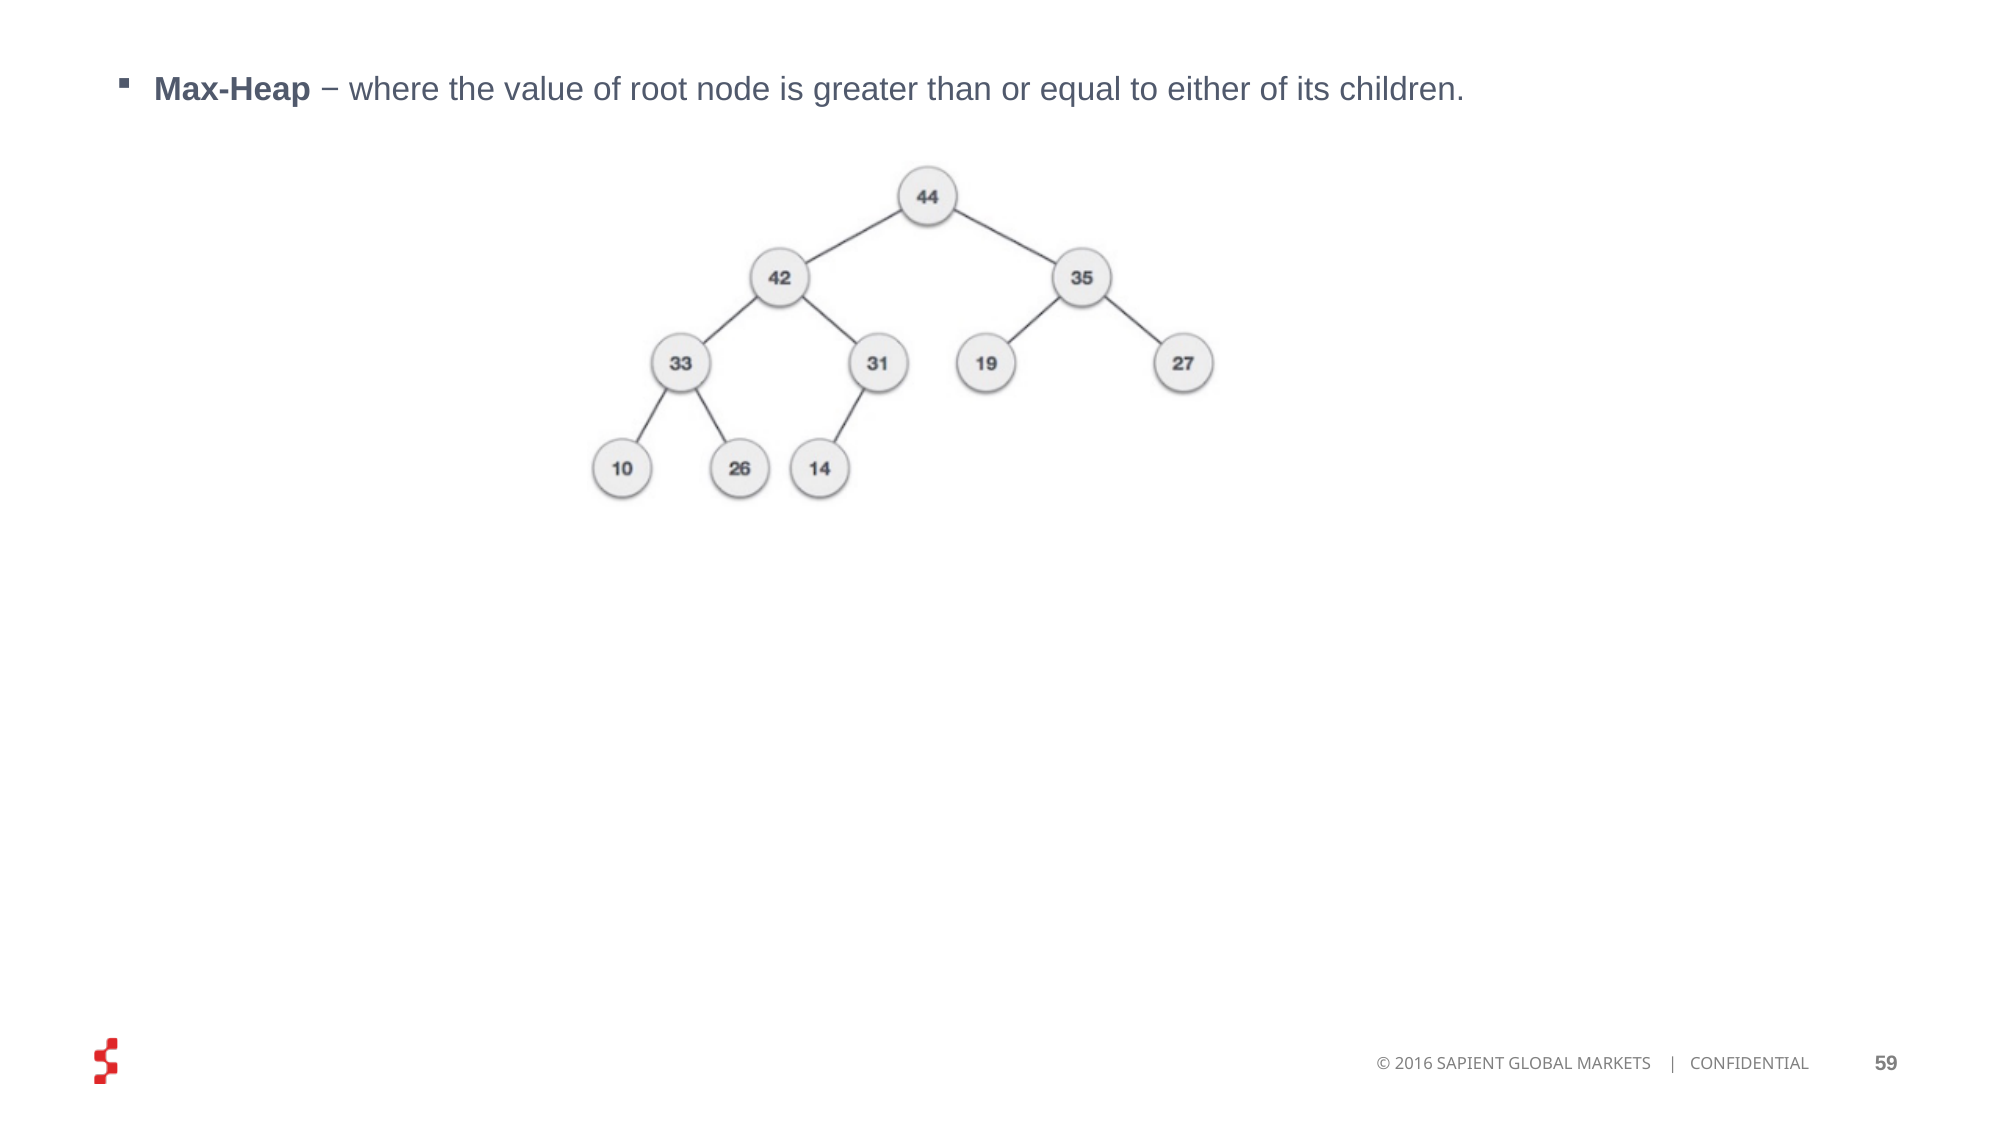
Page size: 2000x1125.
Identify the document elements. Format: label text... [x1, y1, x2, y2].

picture [587, 146, 1229, 513]
list Max-Heap − where the value of root node is greater than or equal to either of its children. [116, 67, 1967, 1038]
